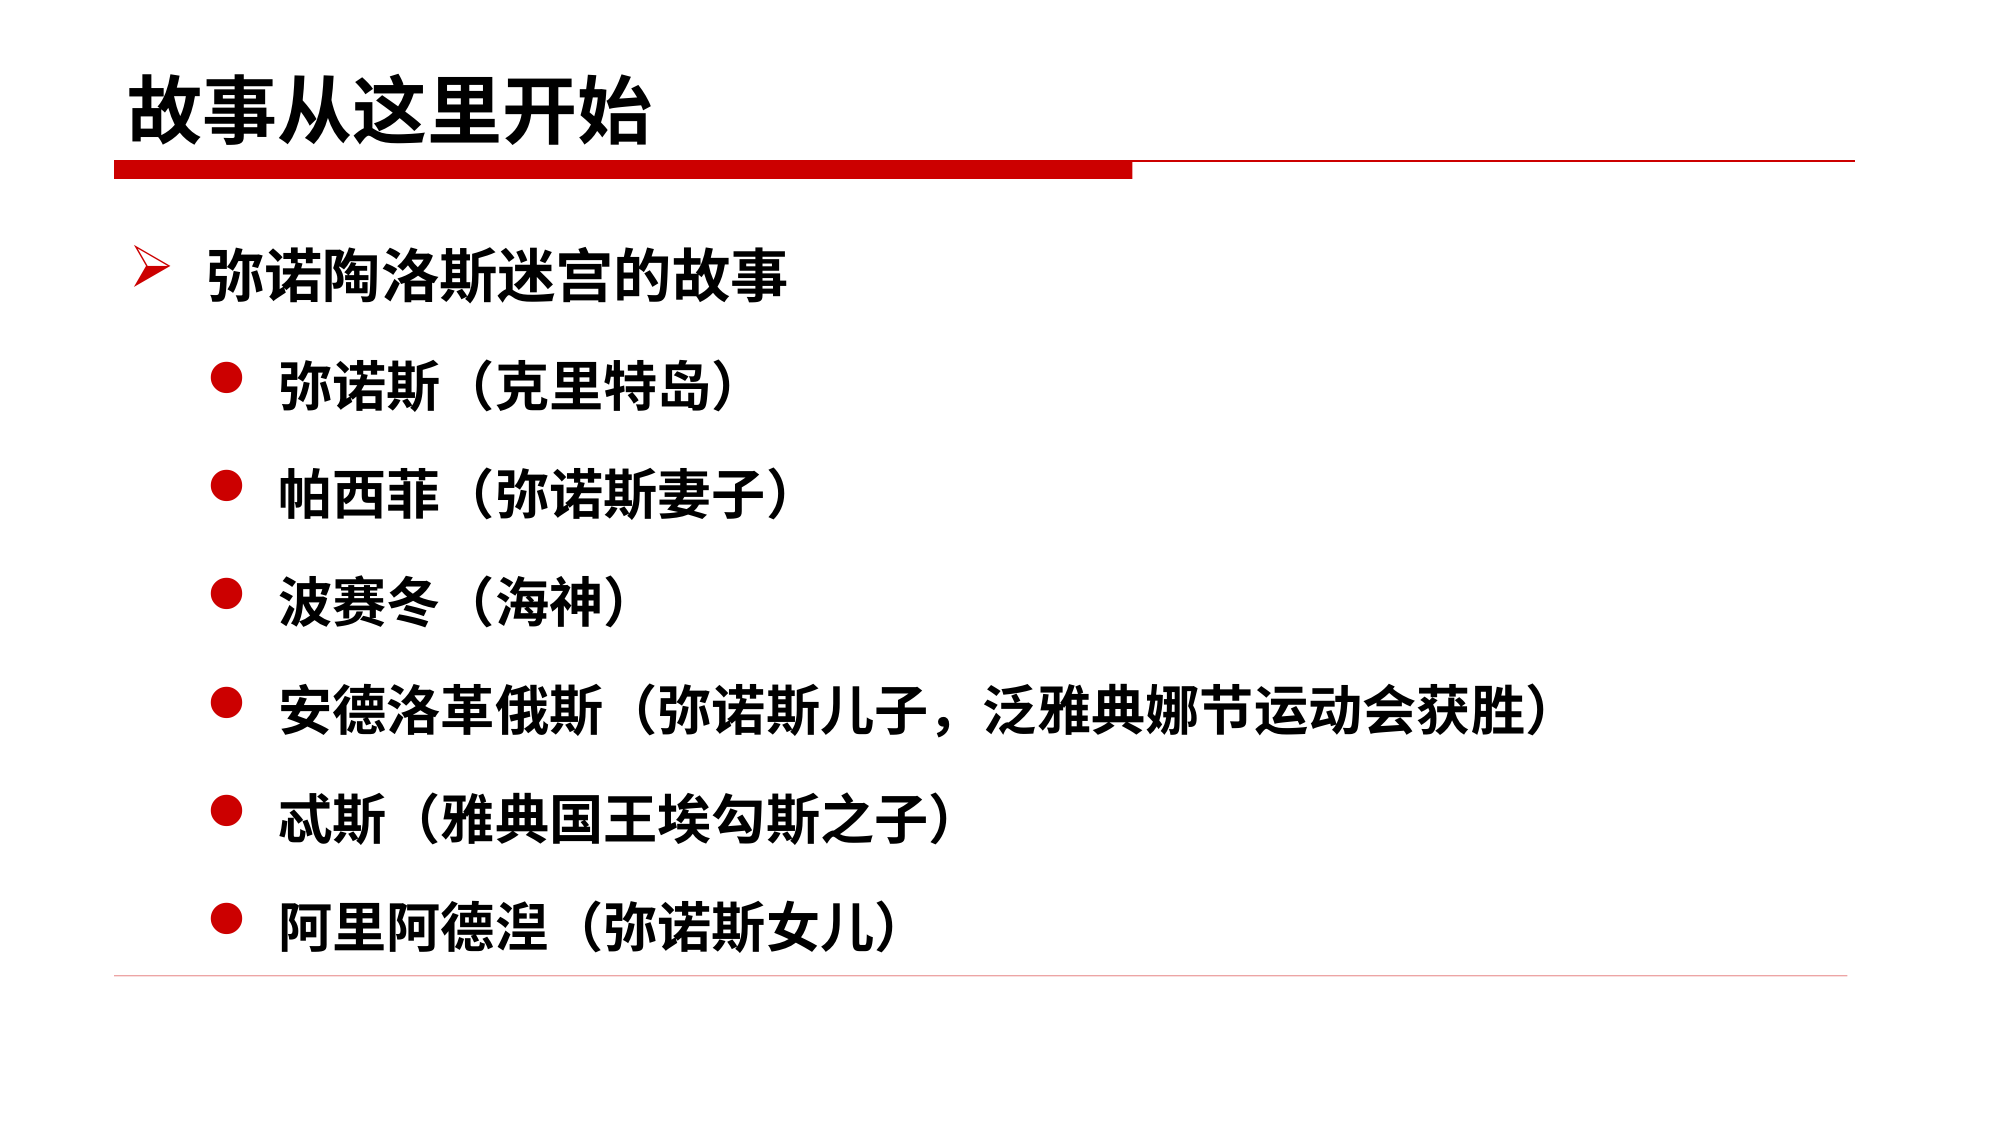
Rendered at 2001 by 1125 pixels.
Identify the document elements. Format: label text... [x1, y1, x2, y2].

list 弥诺陶洛斯迷宫的故事 弥诺斯（克里特岛） 帕西菲（弥诺斯妻子） 波赛冬（海神） 安德洛革俄斯（弥诺斯儿子，泛雅典娜节运动会获胜） 忒斯（雅典国王埃勾斯之子） 阿里阿德湼（弥诺斯女儿） [114, 196, 1865, 897]
title 故事从这里开始 [112, 42, 1863, 161]
